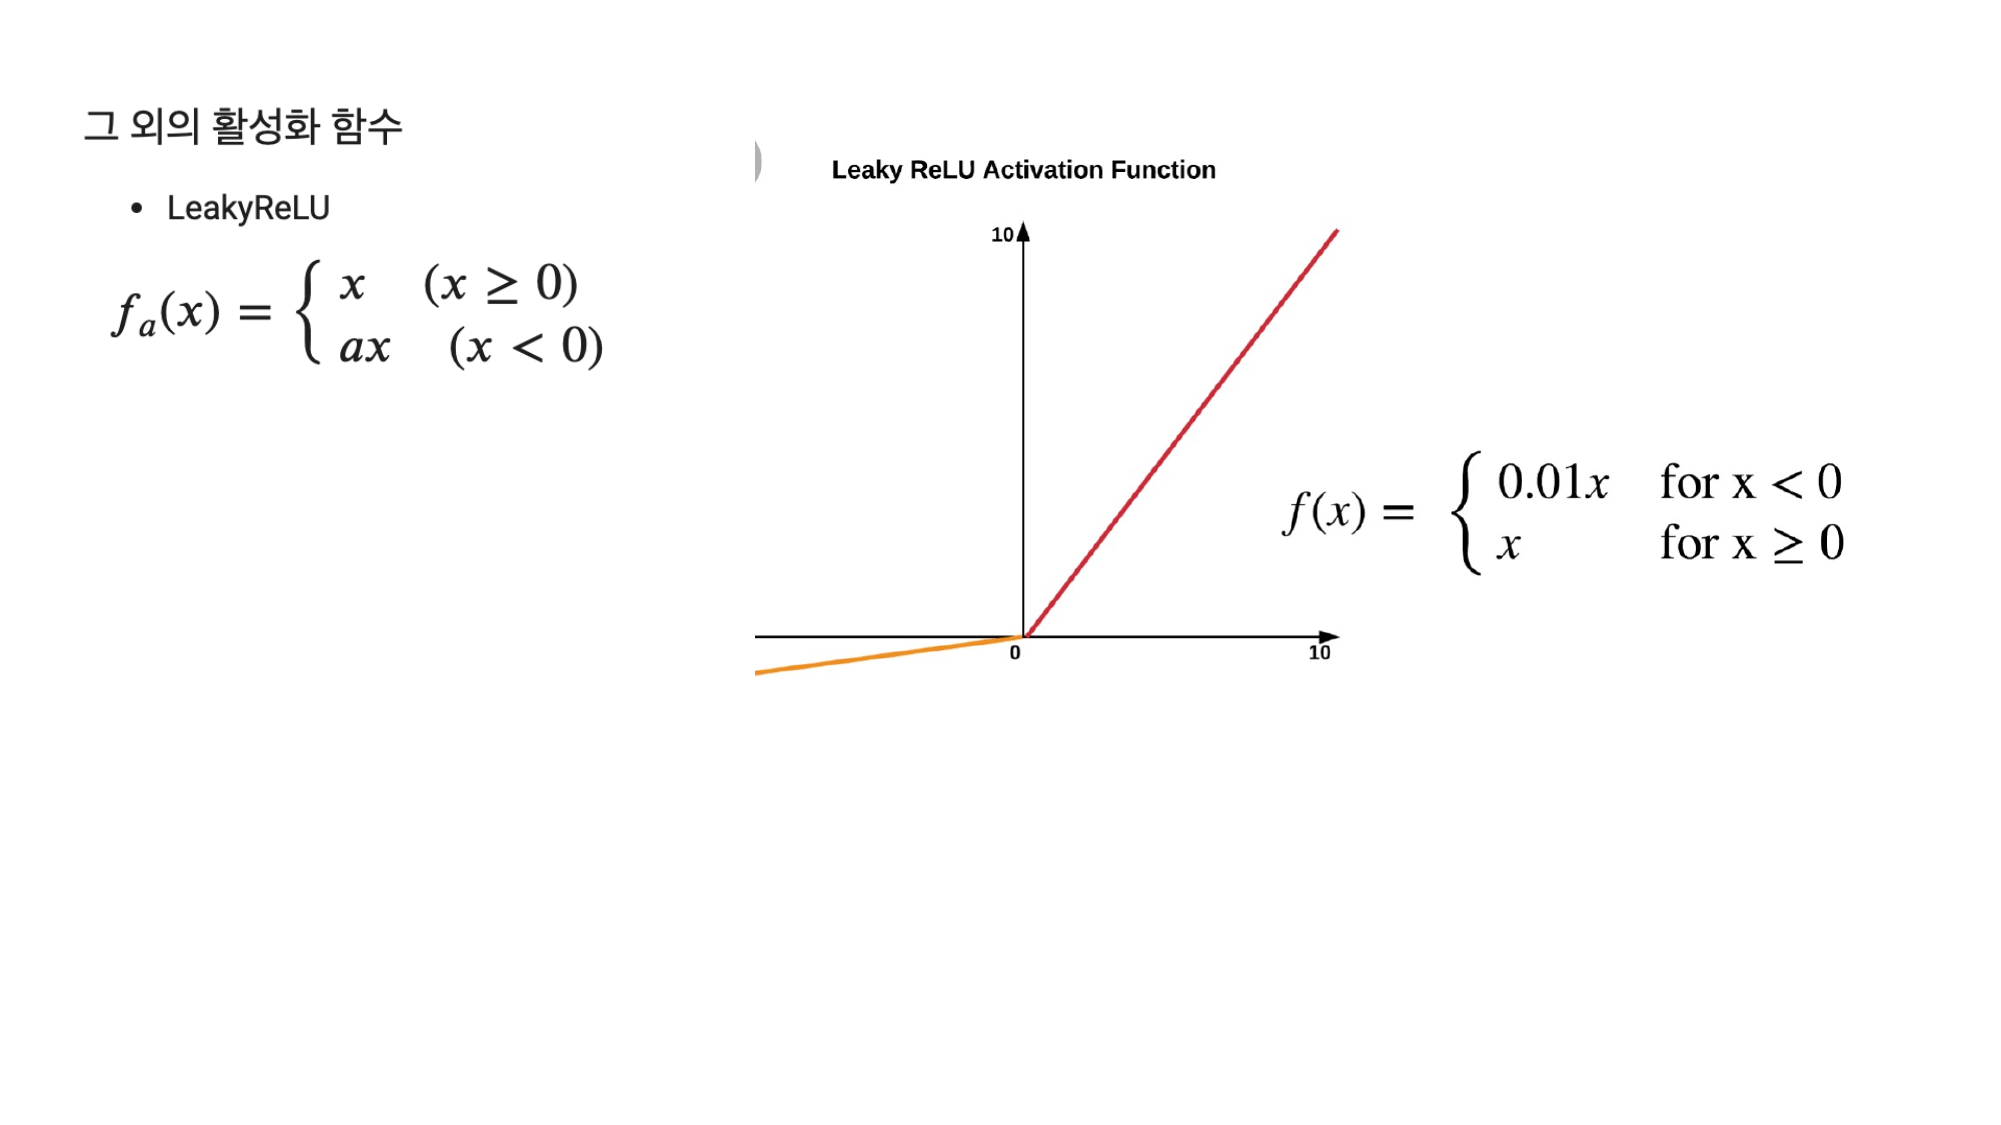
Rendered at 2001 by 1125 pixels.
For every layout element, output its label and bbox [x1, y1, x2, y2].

picture [73, 96, 1898, 722]
